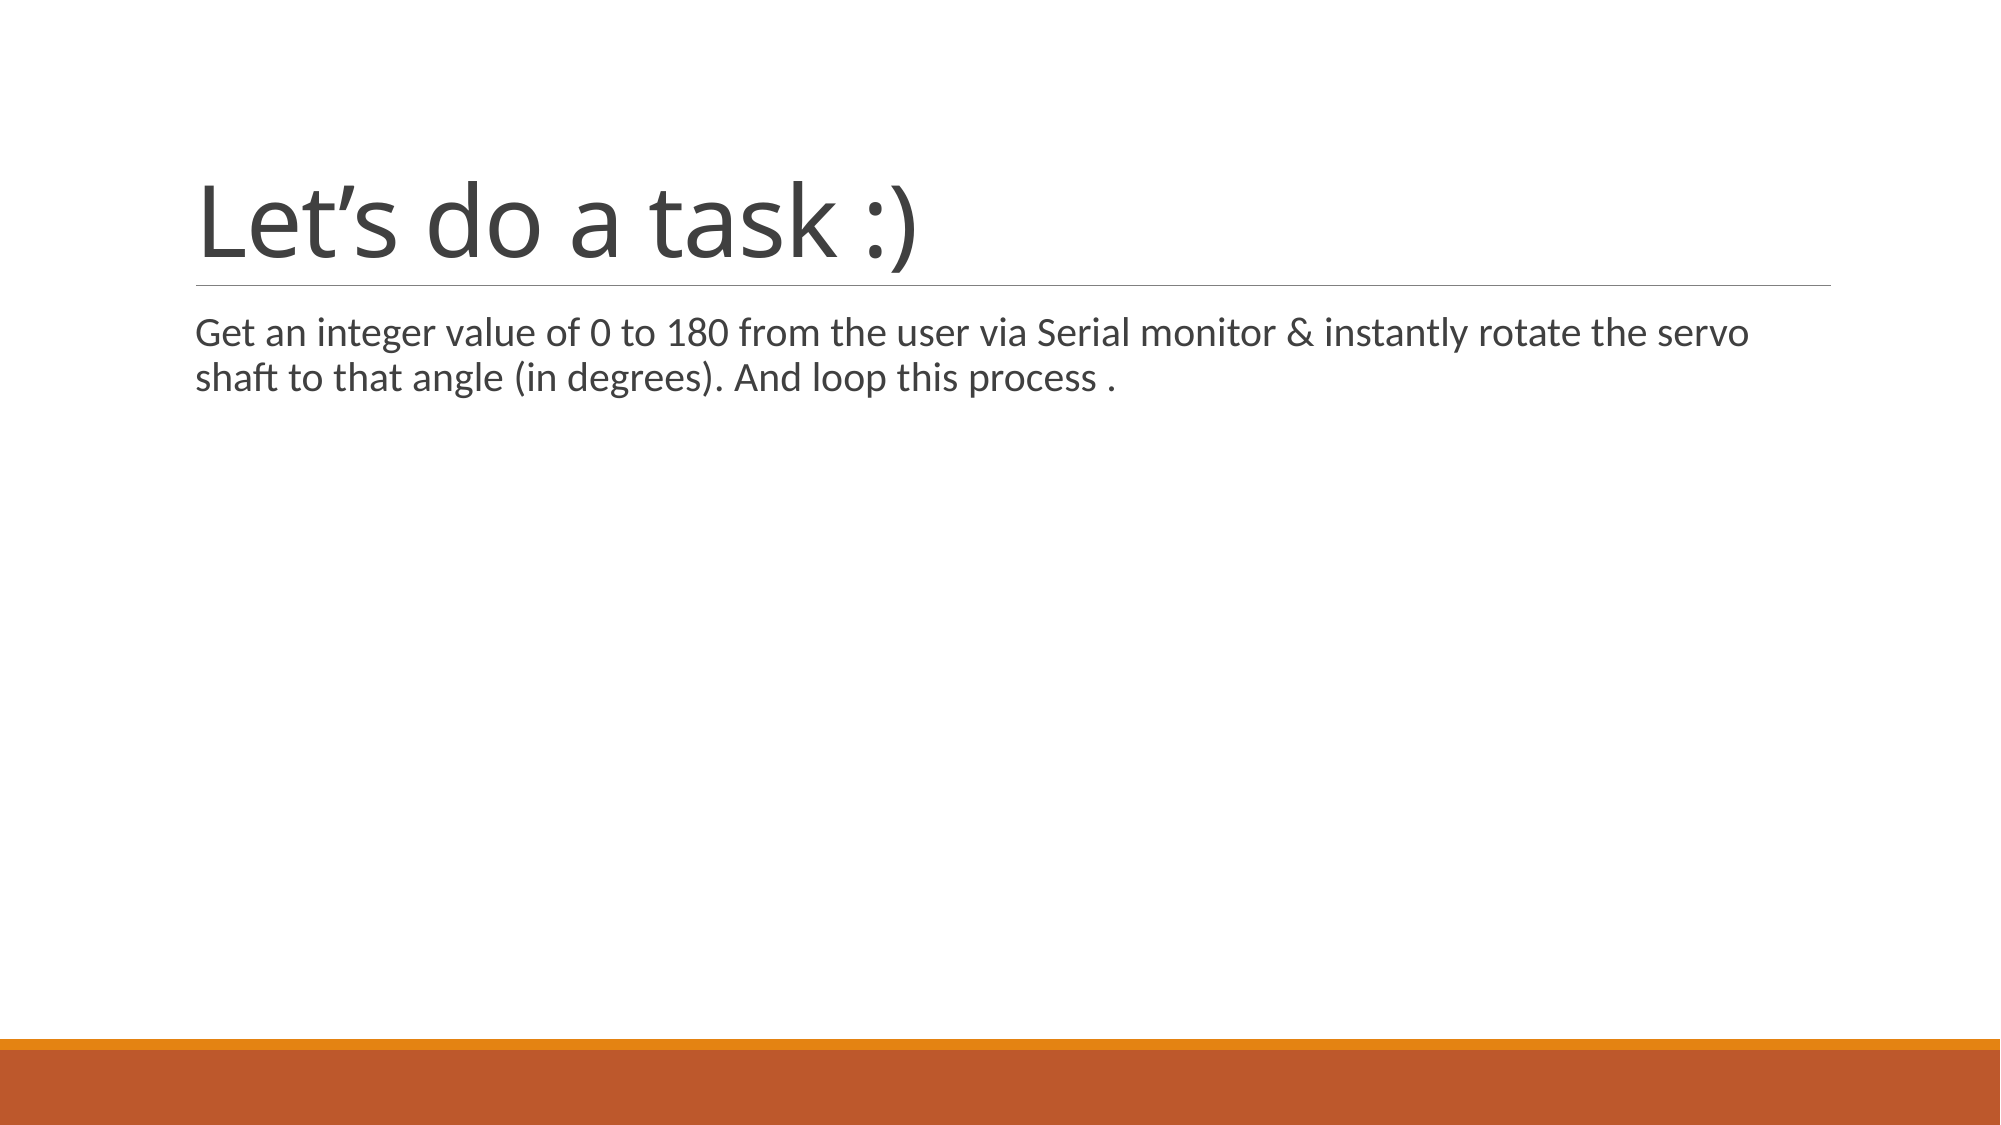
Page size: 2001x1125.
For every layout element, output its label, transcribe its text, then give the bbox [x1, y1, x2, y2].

list Get an integer value of 0 to 180 from the user via Serial monitor & instantly rotate the servo shaft to that angle (in degrees). And loop this process . [180, 302, 1830, 963]
title Let’s do a task :) [180, 47, 1830, 285]
